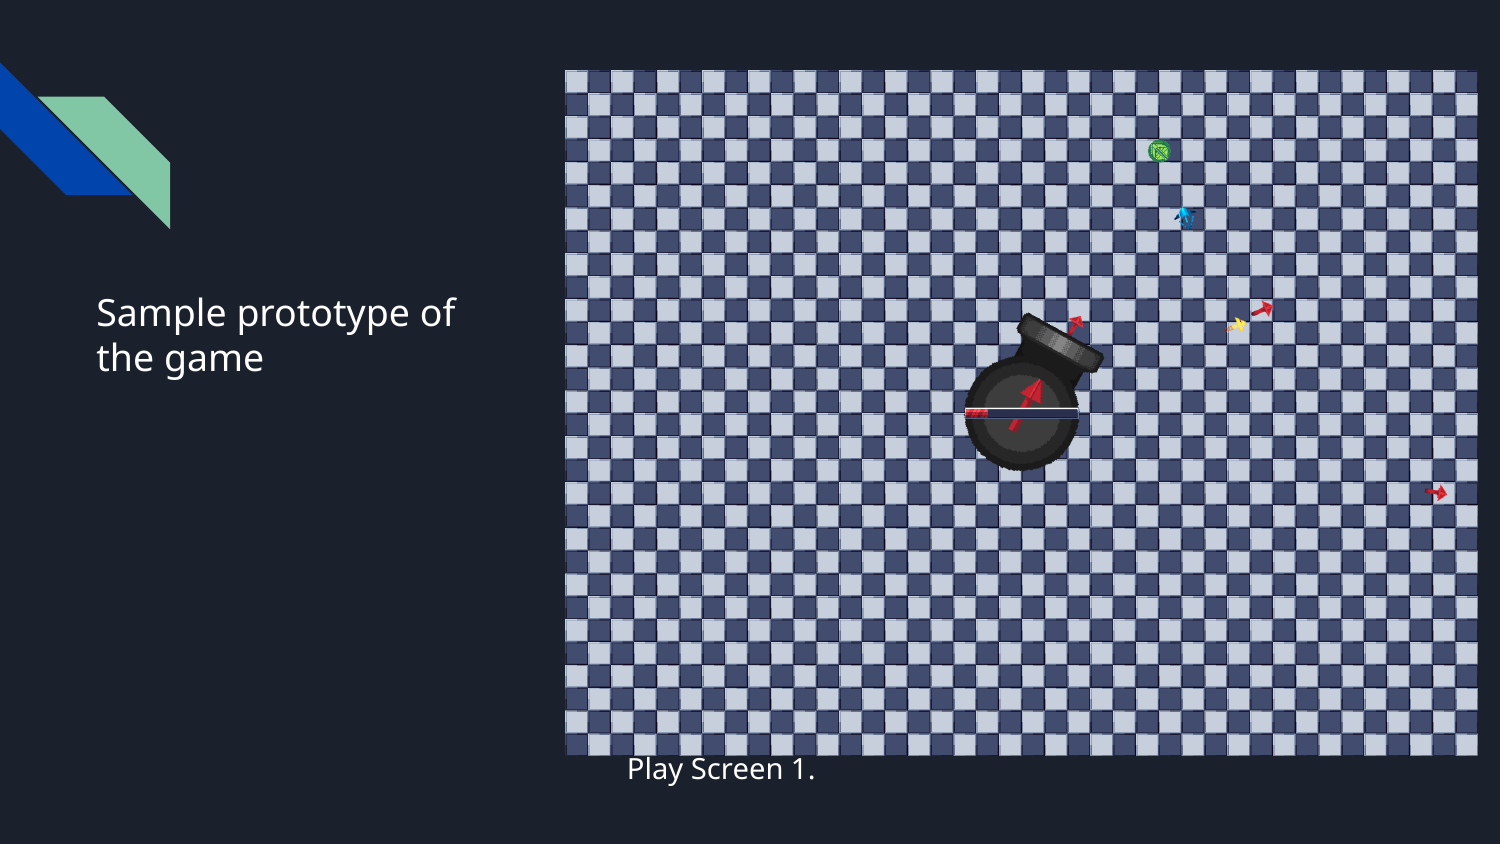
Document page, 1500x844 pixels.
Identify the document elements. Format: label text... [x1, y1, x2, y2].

picture [564, 70, 1478, 756]
text_box Play Screen 1. [611, 764, 1015, 802]
title Sample prototype of the game [81, 273, 538, 376]
